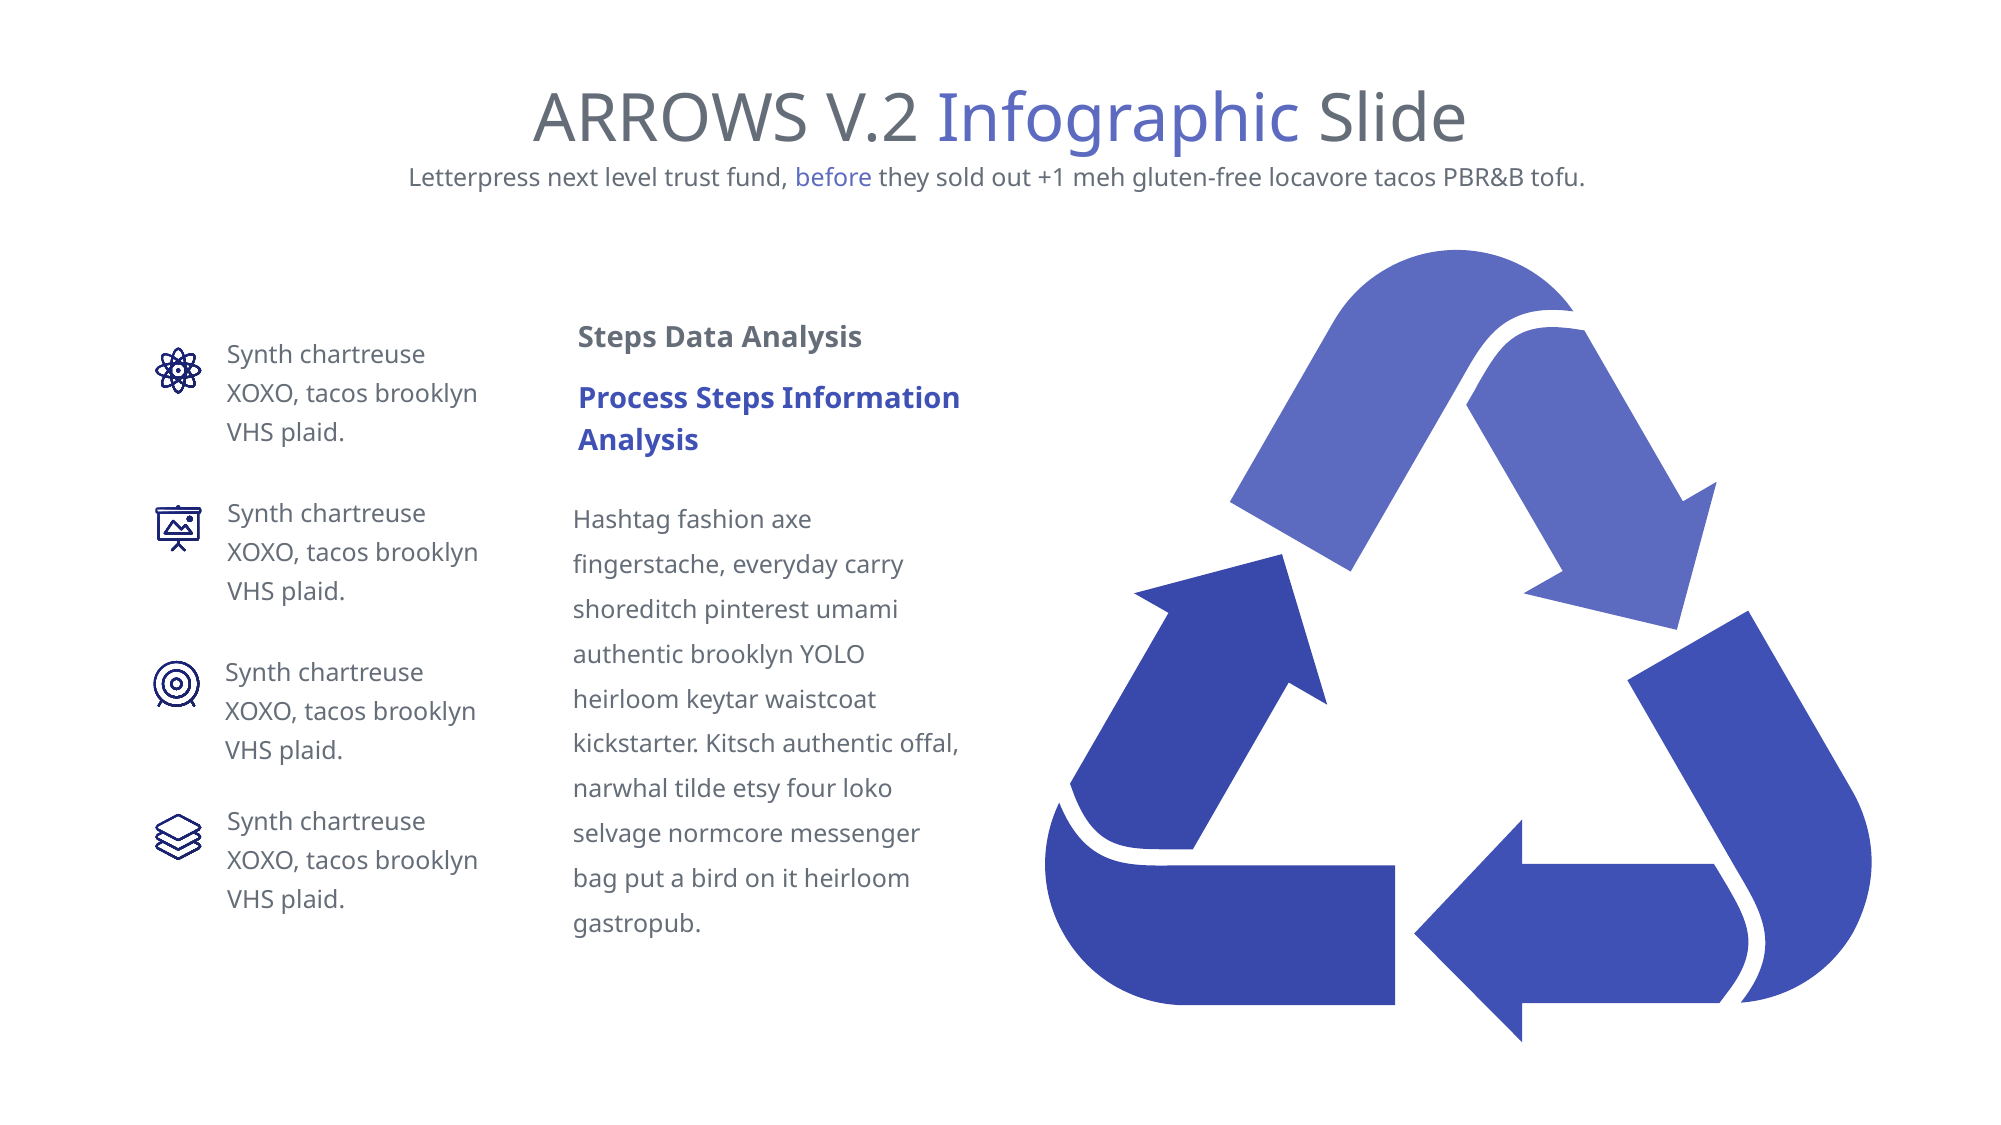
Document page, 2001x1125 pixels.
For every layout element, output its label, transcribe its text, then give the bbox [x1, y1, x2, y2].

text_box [155, 321, 516, 416]
text_box Hashtag fashion axe fingerstache, everyday carry shoreditch pinterest umami authentic brooklyn YOLO heirloom keytar waistcoat kickstarter. Kitsch authentic offal, narwhal tilde etsy four loko selvage normcore messenger bag put a bird on it heirloom gastropub. [558, 481, 975, 945]
text_box Steps Data Analysis [577, 322, 1011, 373]
text_box ARROWS V.2 Infographic Slide [381, 66, 1621, 162]
text_box Process Steps Information Analysis [578, 372, 983, 457]
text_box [155, 788, 517, 883]
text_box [153, 640, 515, 734]
text_box Letterpress next level trust fund, before they sold out +1 meh gluten-free locavore tacos PBR&B tofu. [393, 154, 1609, 199]
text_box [155, 481, 505, 576]
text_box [1039, 249, 1872, 1043]
